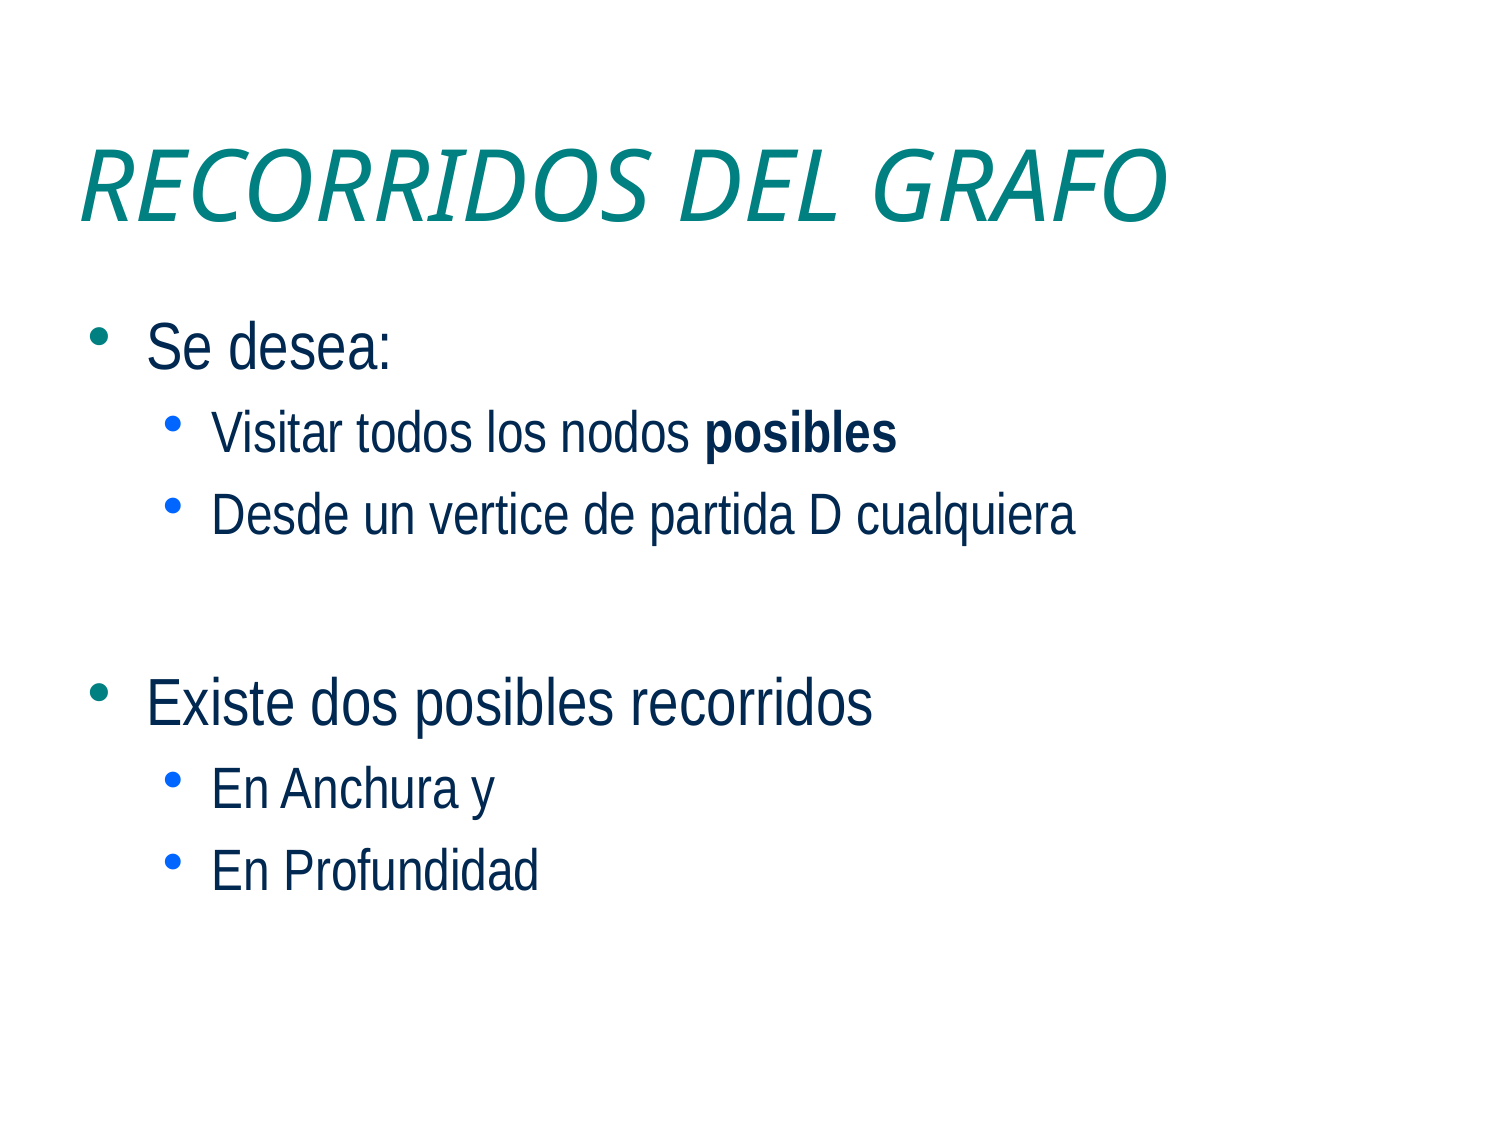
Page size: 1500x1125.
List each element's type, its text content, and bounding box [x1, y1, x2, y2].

title RECORRIDOS DEL GRAFO [62, 87, 1413, 275]
list Se desea: Visitar todos los nodos posibles Desde un vertice de partida D cualquiera Existe dos posibles recorridos En Anchura y En Profundidad [75, 295, 1425, 1038]
